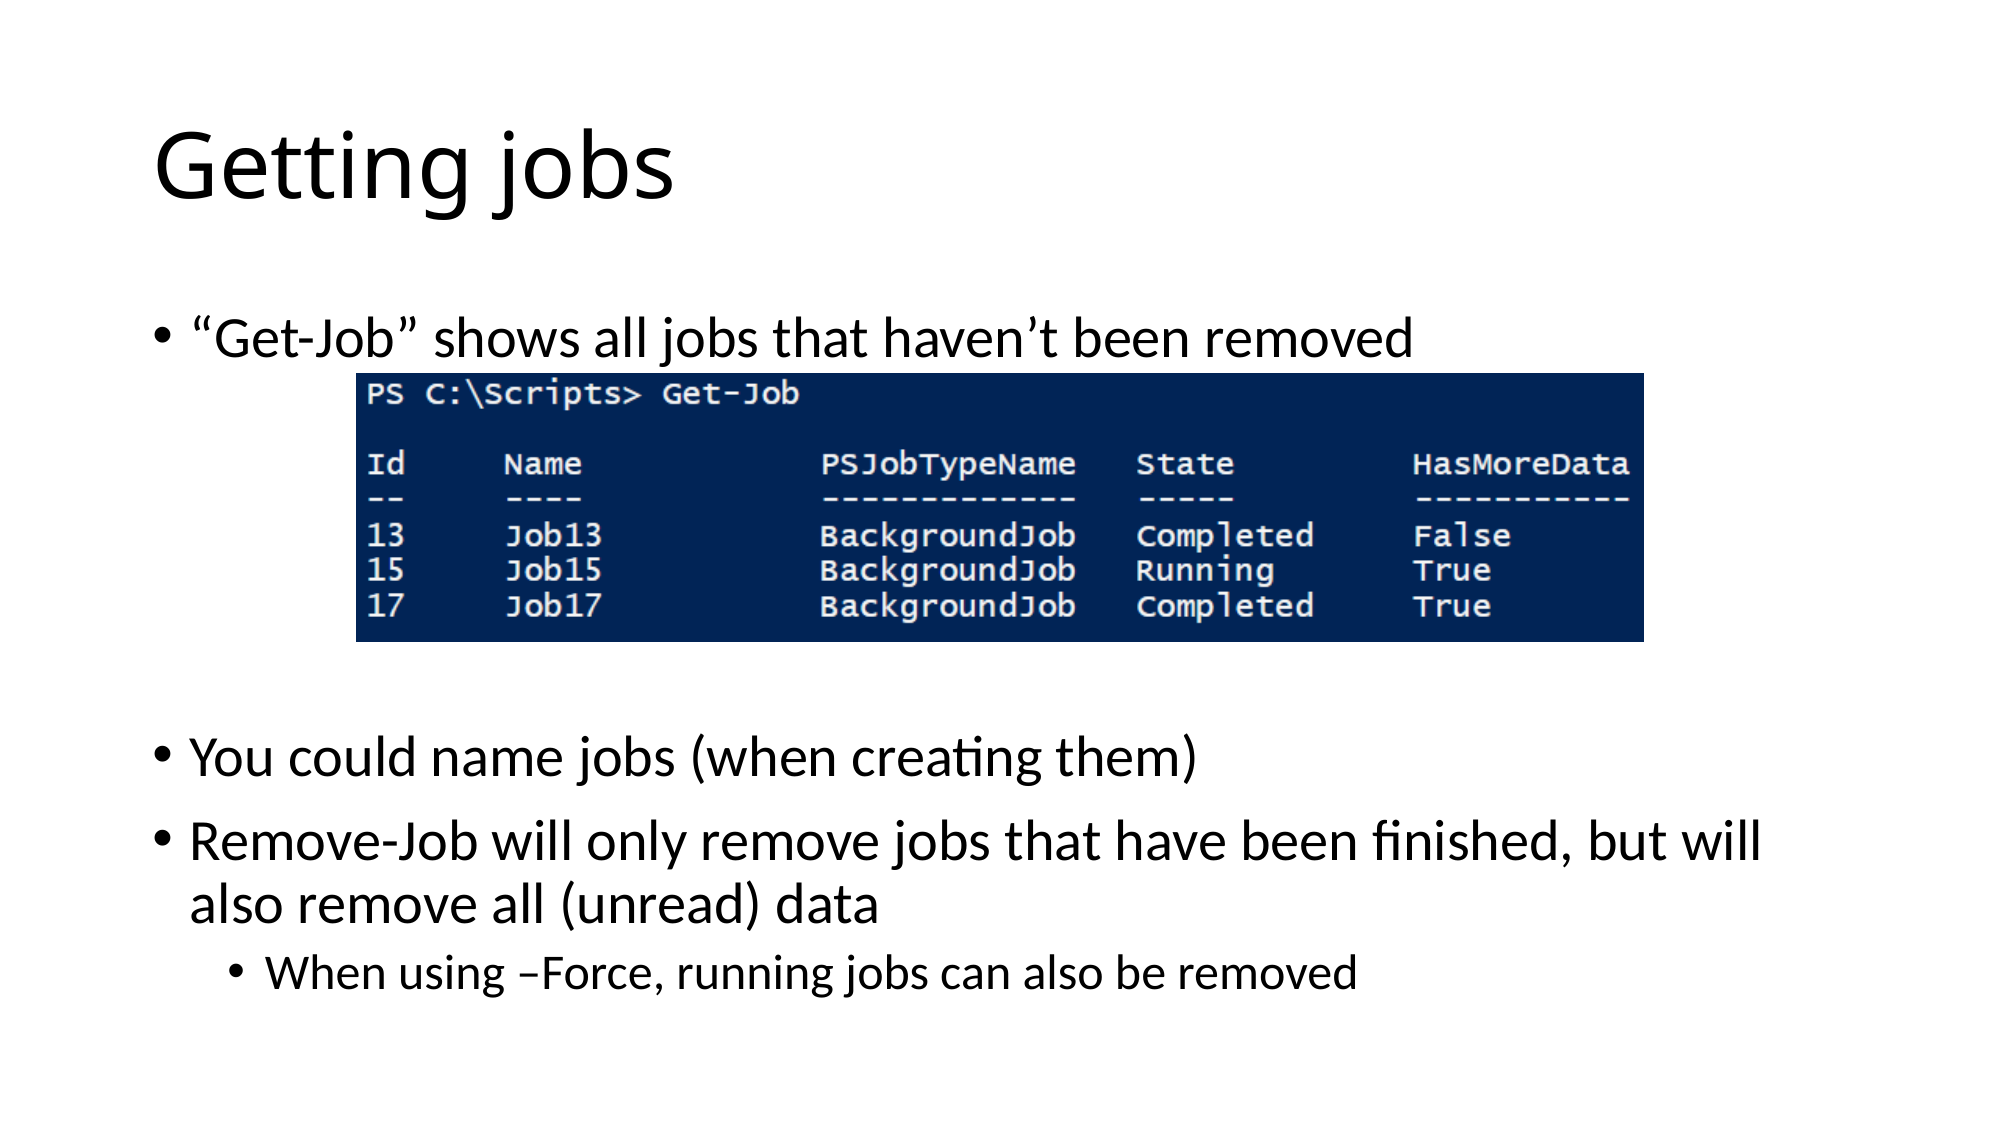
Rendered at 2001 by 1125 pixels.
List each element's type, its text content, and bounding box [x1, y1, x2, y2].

list “Get-Job” shows all jobs that haven’t been removed You could name jobs (when creating them) Remove-Job will only remove jobs that have been finished, but will also remove all (unread) data When using –Force, running jobs can also be removed [137, 299, 1863, 1014]
picture [356, 373, 1644, 642]
title Getting jobs [137, 59, 1863, 278]
